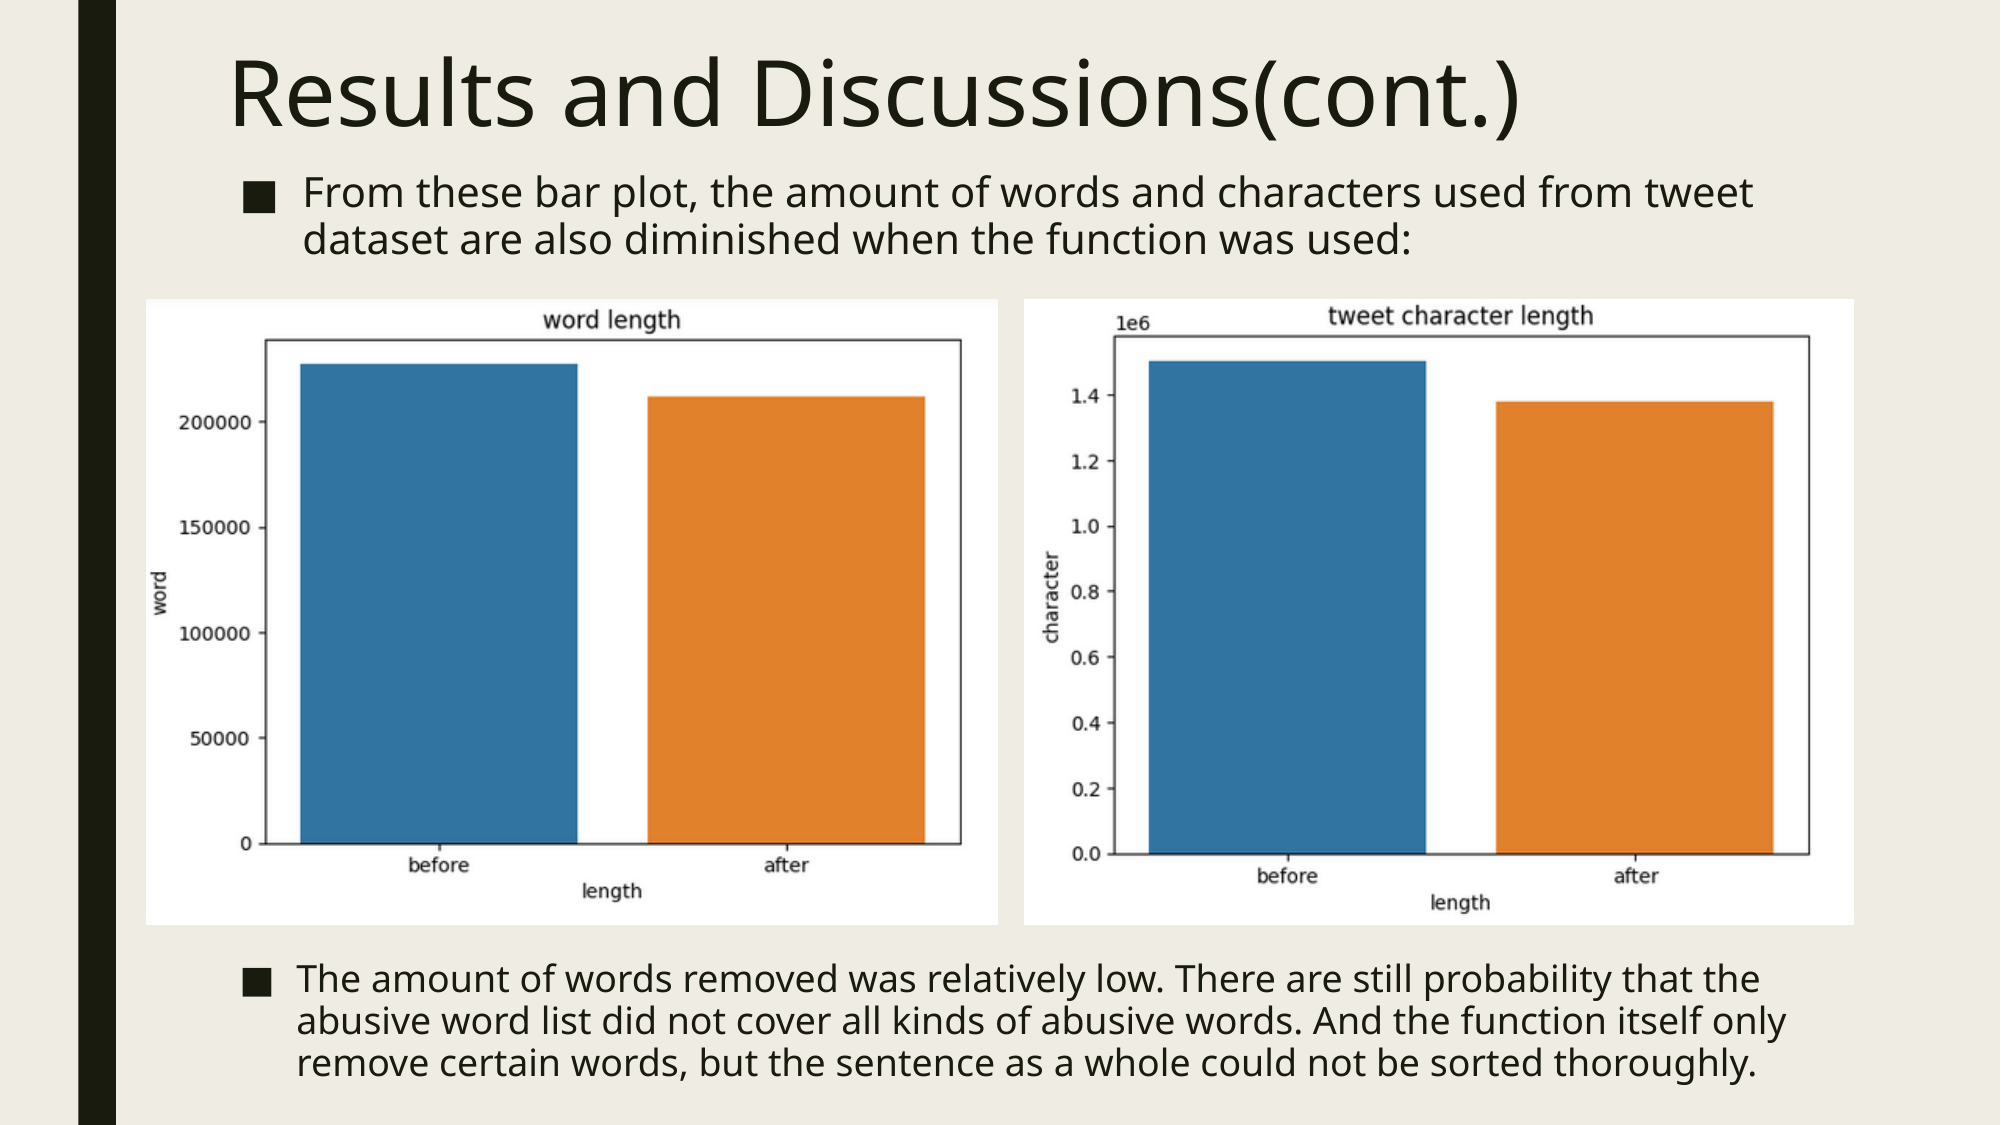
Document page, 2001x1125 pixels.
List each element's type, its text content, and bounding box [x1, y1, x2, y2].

title Results and Discussions(cont.) [212, 40, 1788, 163]
text_box The amount of words removed was relatively low. There are still probability that the abusive word list did not cover all kinds of abusive words. And the function itself only remove certain words, but the sentence as a whole could not be sorted thoroughly. [224, 950, 1821, 1108]
picture [1023, 299, 1854, 926]
list From these bar plot, the amount of words and characters used from tweet dataset are also diminished when the function was used: [224, 162, 1776, 282]
picture [146, 299, 998, 926]
